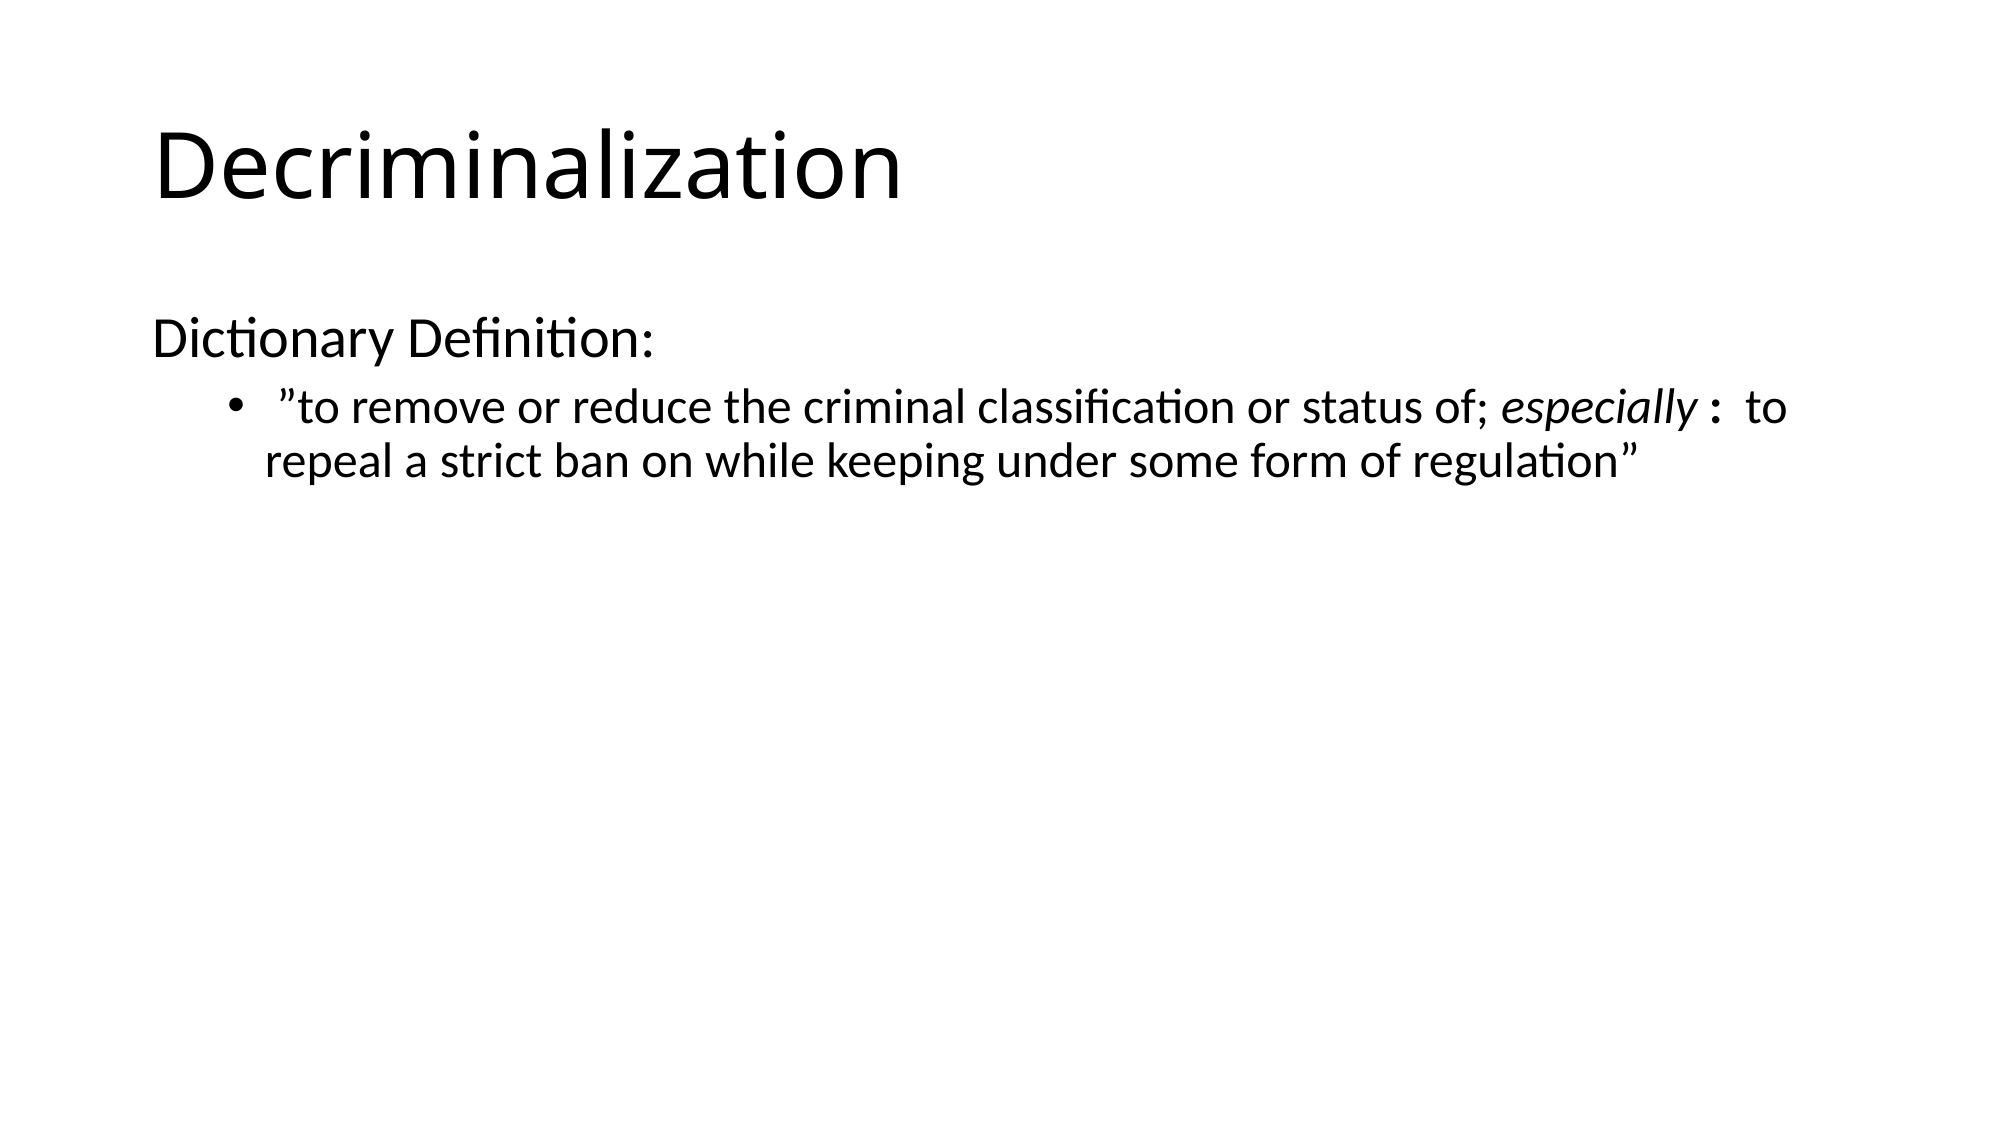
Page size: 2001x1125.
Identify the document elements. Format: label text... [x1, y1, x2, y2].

title Decriminalization [137, 59, 1863, 278]
list Dictionary Definition: ”to remove or reduce the criminal classification or status of; especially : to repeal a strict ban on while keeping under some form of regulation” [137, 299, 1863, 1014]
